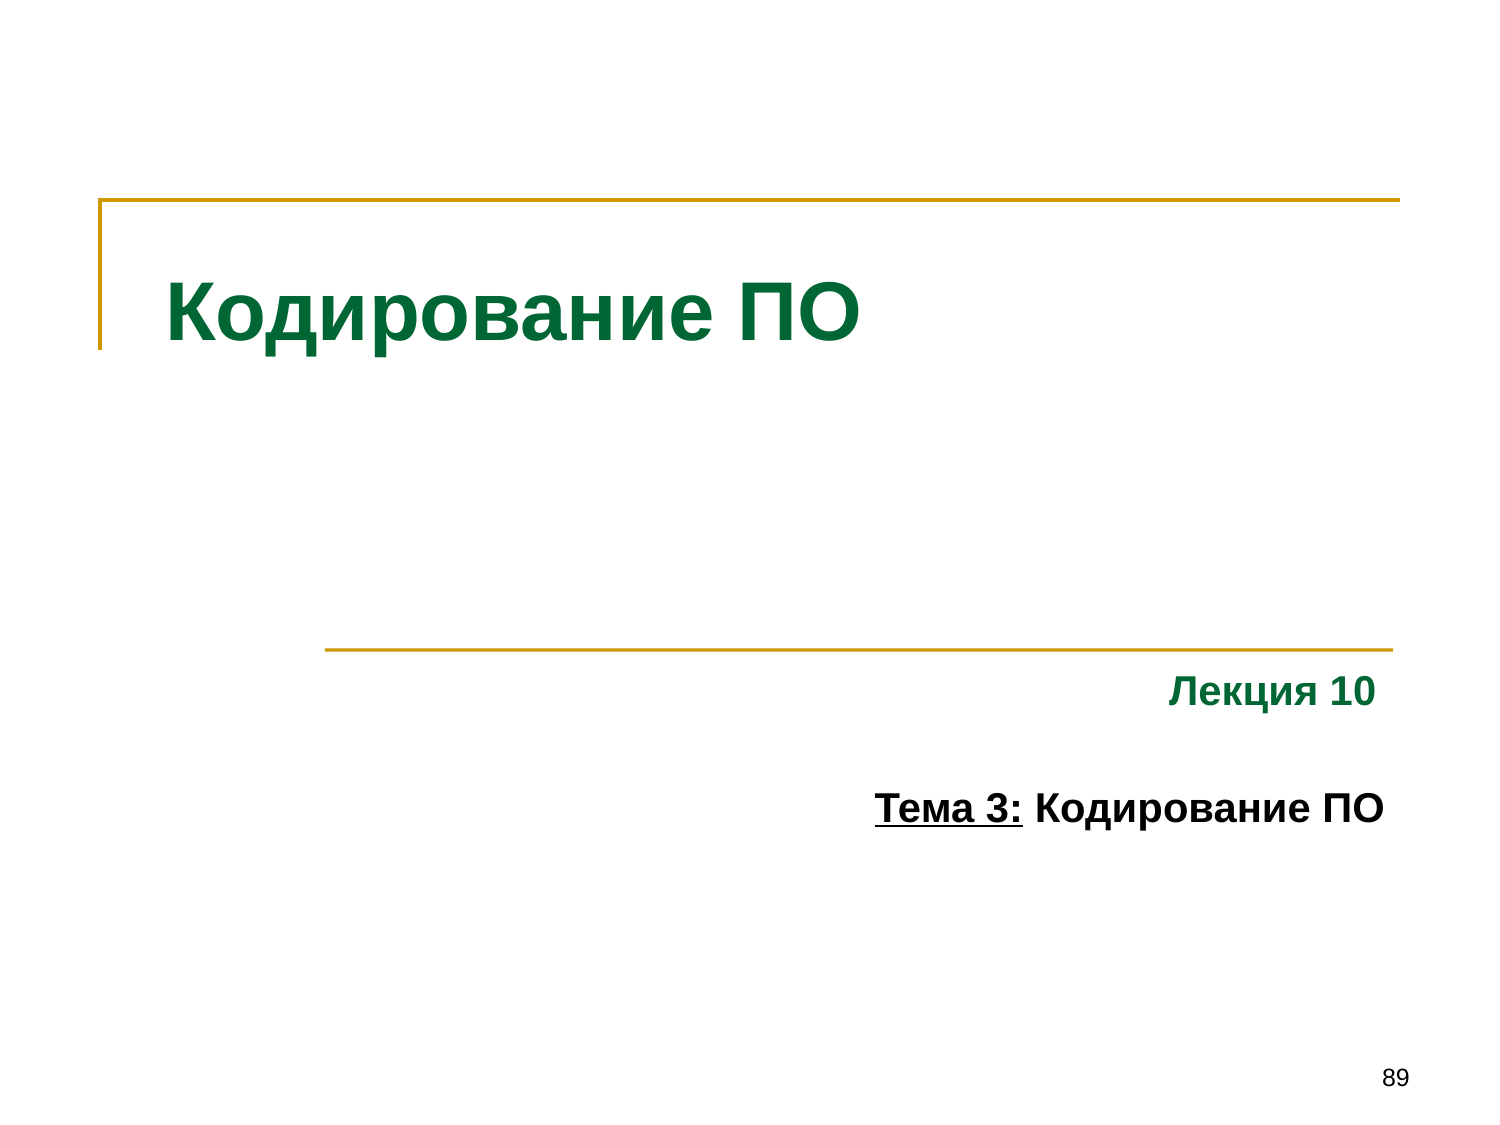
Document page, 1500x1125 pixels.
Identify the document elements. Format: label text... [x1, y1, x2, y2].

text_box Лекция 10 [316, 656, 1392, 727]
subtitle Тема 3: Кодирование ПО [324, 773, 1401, 938]
slide_number 89 [1074, 1023, 1426, 1100]
title Кодирование ПО [149, 249, 1401, 538]
